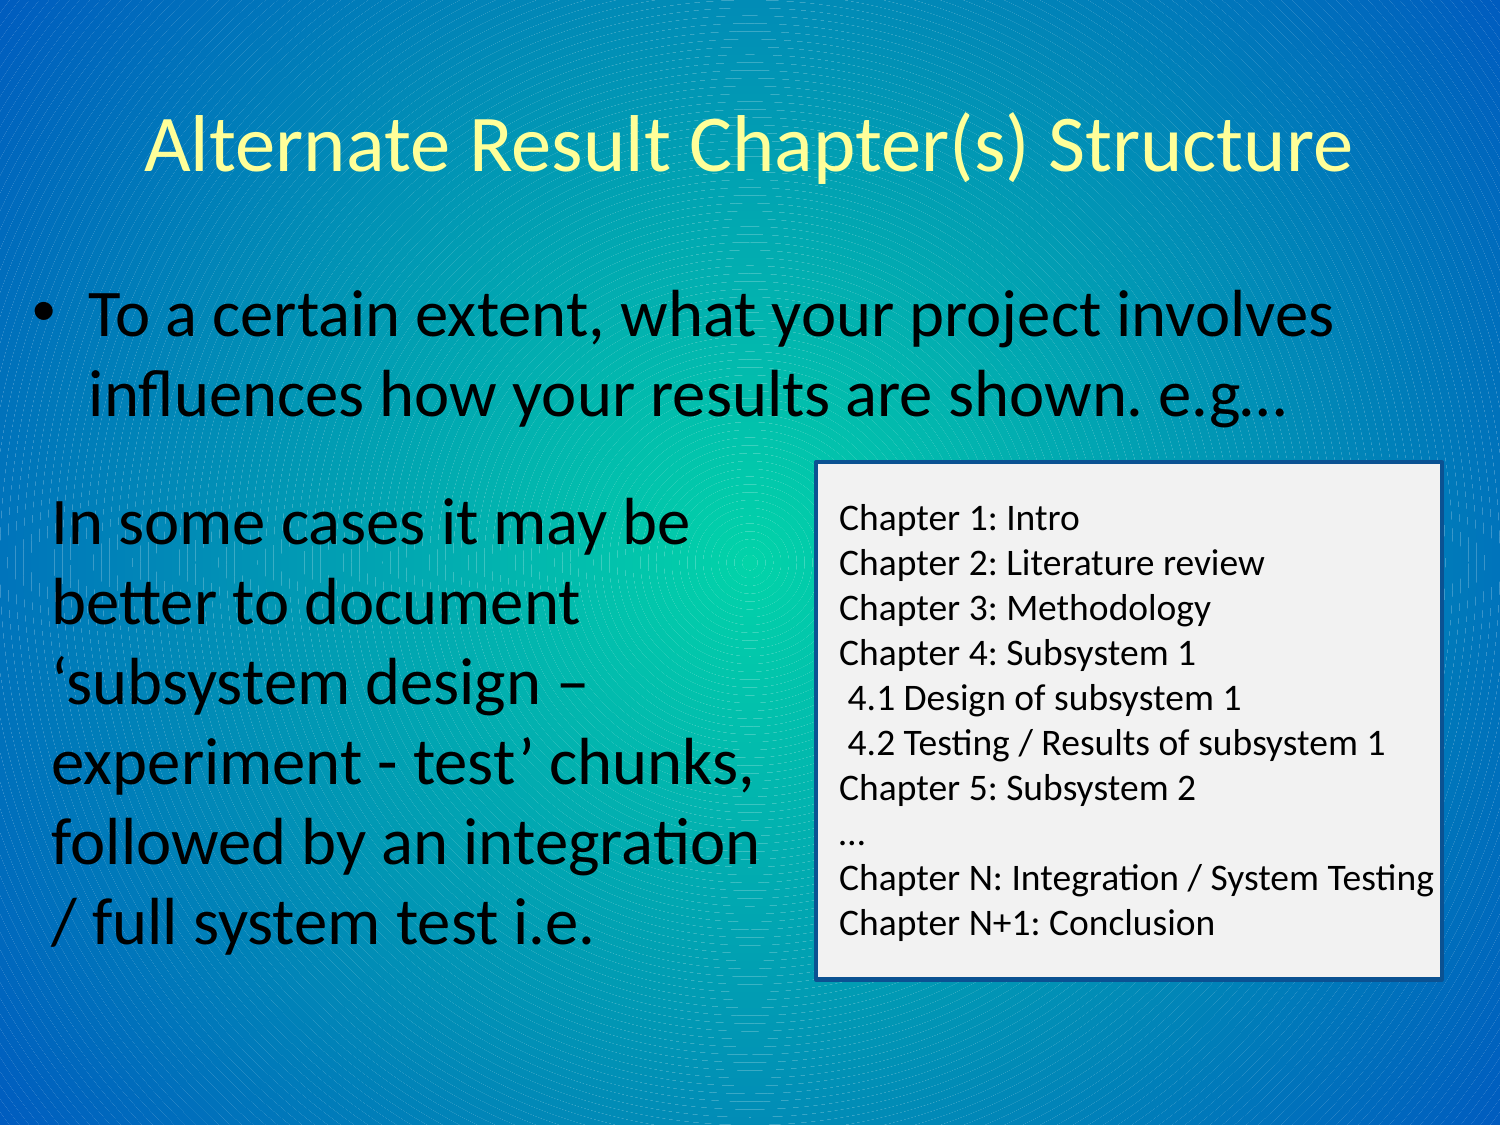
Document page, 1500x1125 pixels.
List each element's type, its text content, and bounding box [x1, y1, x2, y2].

list To a certain extent, what your project involves influences how your results are shown. e.g… [17, 262, 1425, 1005]
text_box In some cases it may be better to document ‘subsystem design – experiment - test’ chunks, followed by an integration / full system test i.e. [36, 470, 744, 966]
title Alternate Result Chapter(s) Structure [75, 45, 1425, 233]
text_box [749, 462, 1500, 980]
